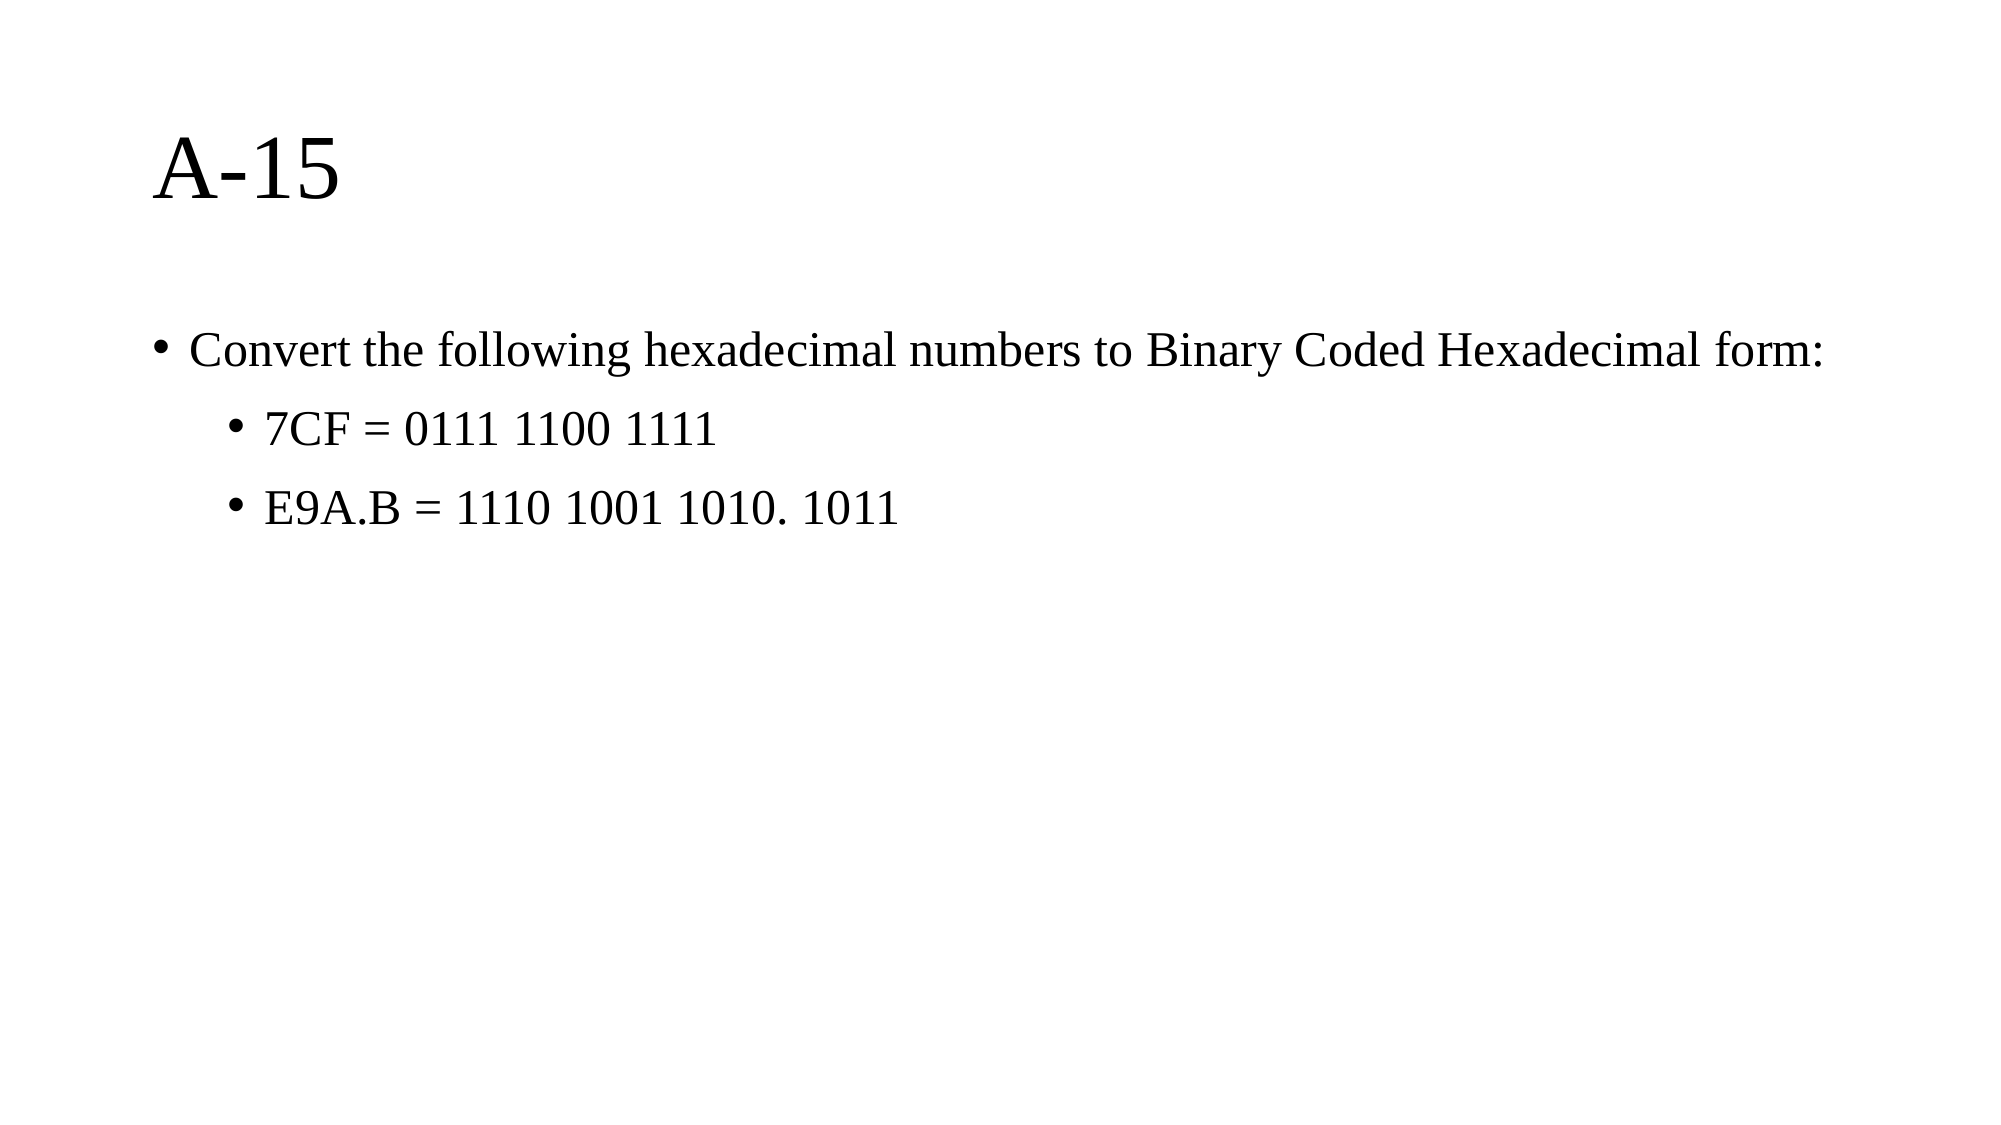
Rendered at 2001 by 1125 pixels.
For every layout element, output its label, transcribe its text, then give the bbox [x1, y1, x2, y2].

title A-15 [137, 59, 1863, 278]
list Convert the following hexadecimal numbers to Binary Coded Hexadecimal form: 7CF = 0111 1100 1111 E9A.B = 1110 1001 1010. 1011 [137, 299, 1863, 1014]
